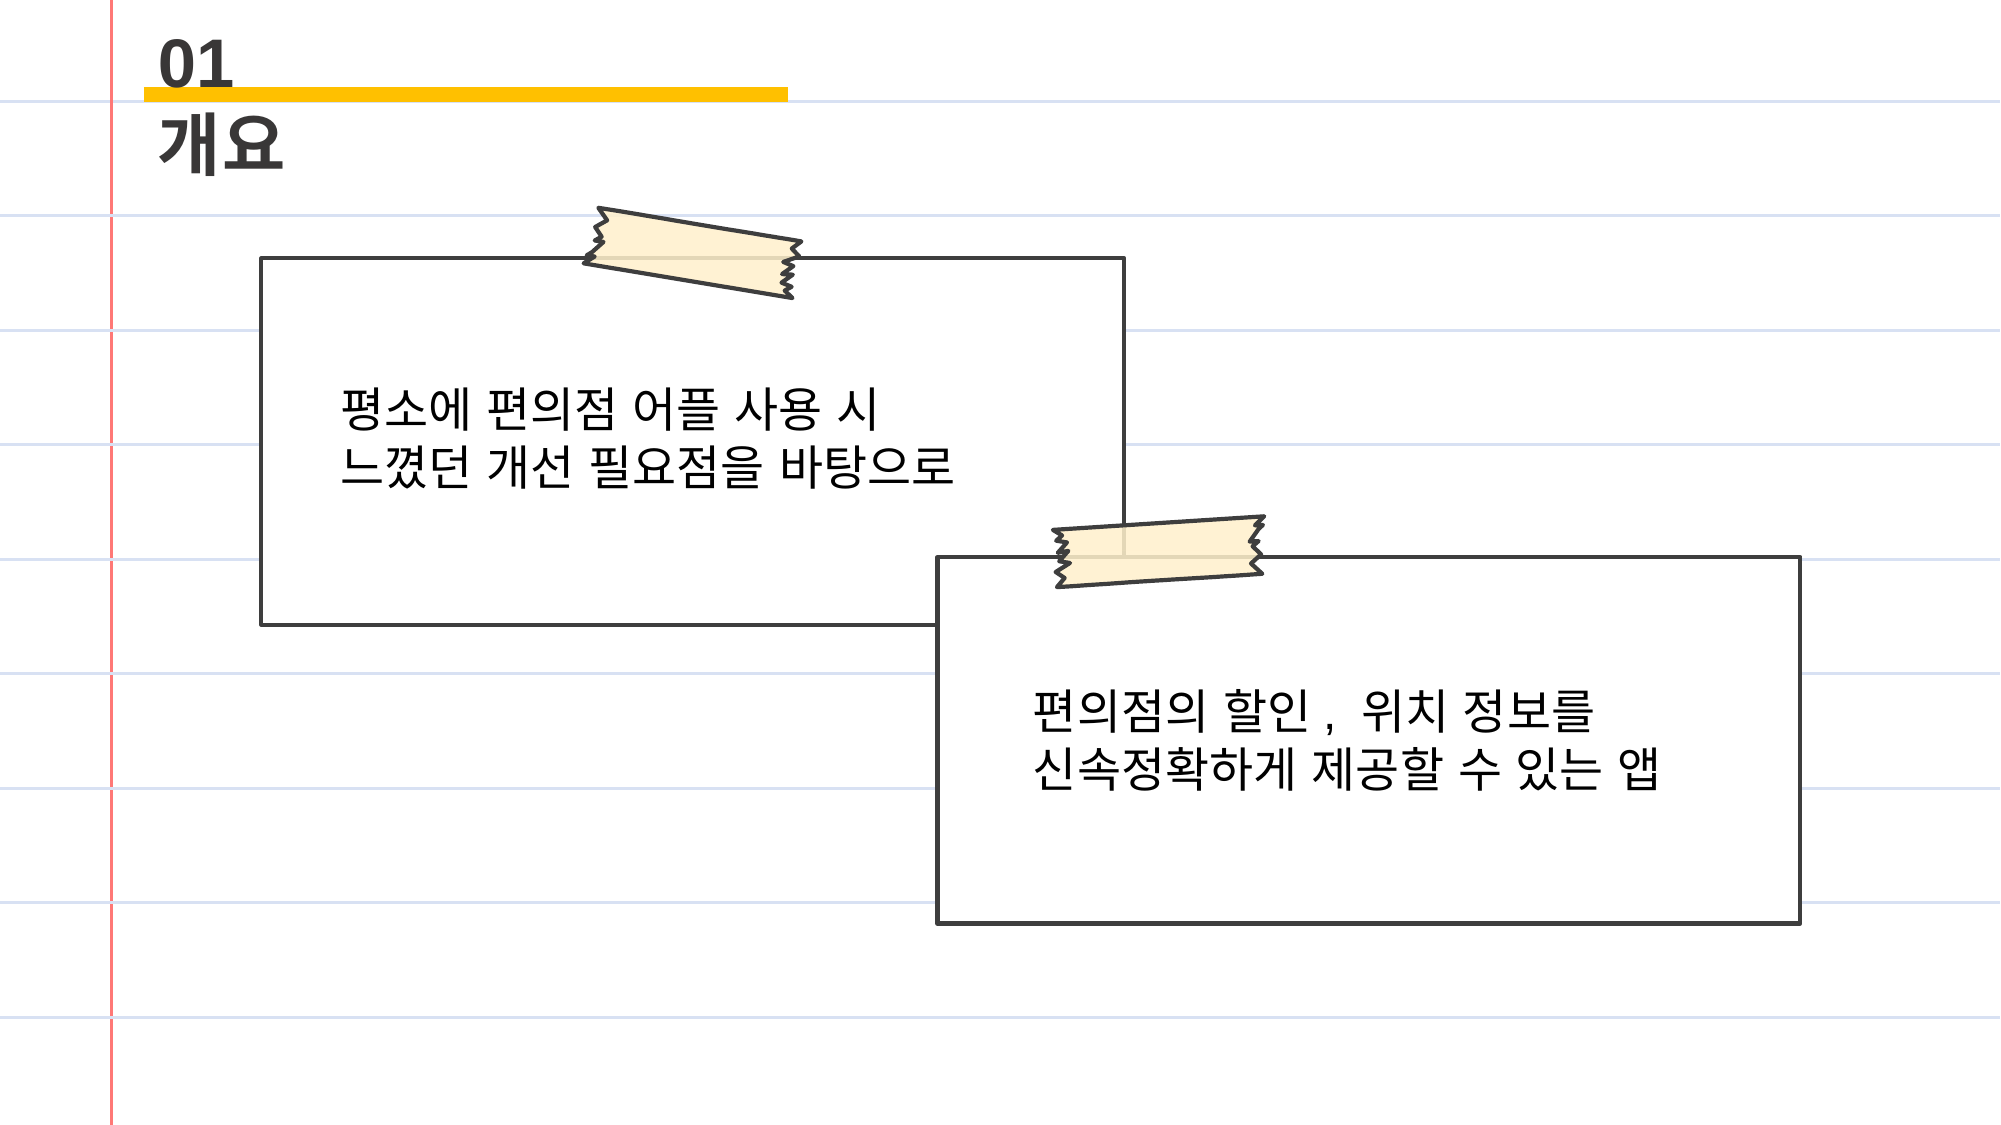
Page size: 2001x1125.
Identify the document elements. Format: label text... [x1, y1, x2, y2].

text_box 평소에 편의점 어플 사용 시 느꼈던 개선 필요점을 바탕으로 [338, 378, 1006, 495]
title 01 개요 [155, 17, 394, 207]
text_box [583, 207, 802, 299]
text_box [261, 258, 1125, 625]
text_box 편의점의 할인, 위치 정보를 신속정확하게 제공할 수 있는 앱 [1030, 680, 1711, 797]
text_box [937, 557, 1801, 924]
text_box [1052, 516, 1265, 588]
